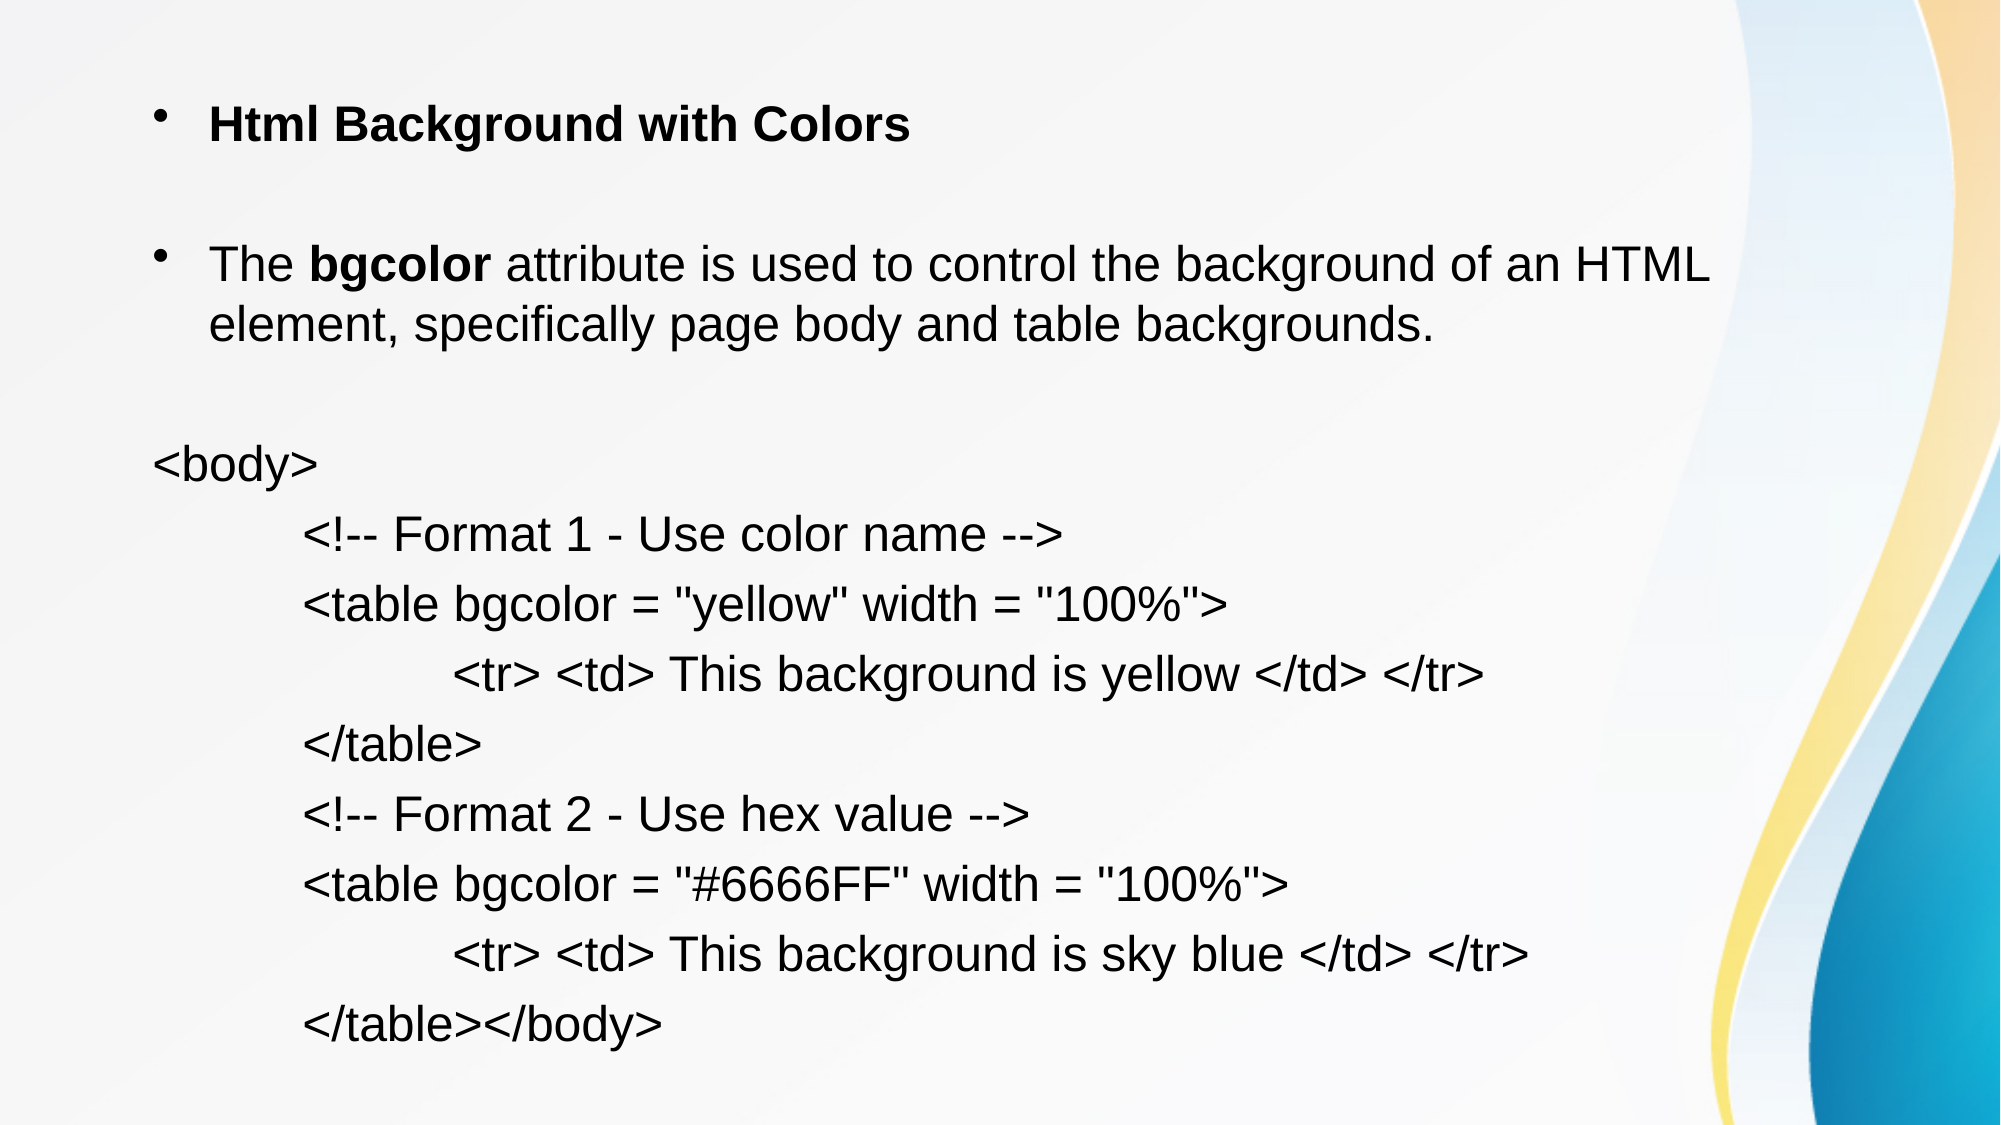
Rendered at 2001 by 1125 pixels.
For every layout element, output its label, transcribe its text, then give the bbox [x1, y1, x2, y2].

picture [0, 0, 2001, 1125]
list Html Background with Colors The bgcolor attribute is used to control the background of an HTML element, specifically page body and table backgrounds. <body> <!-- Format 1 - Use color name --> <table bgcolor = "yellow" width = "100%"> <tr> <td> This background is yellow </td> </tr> </table> <!-- Format 2 - Use hex value --> <table bgcolor = "#6666FF" width = "100%"> <tr> <td> This background is sky blue </td> </tr> </table></body> [137, 84, 1863, 1125]
